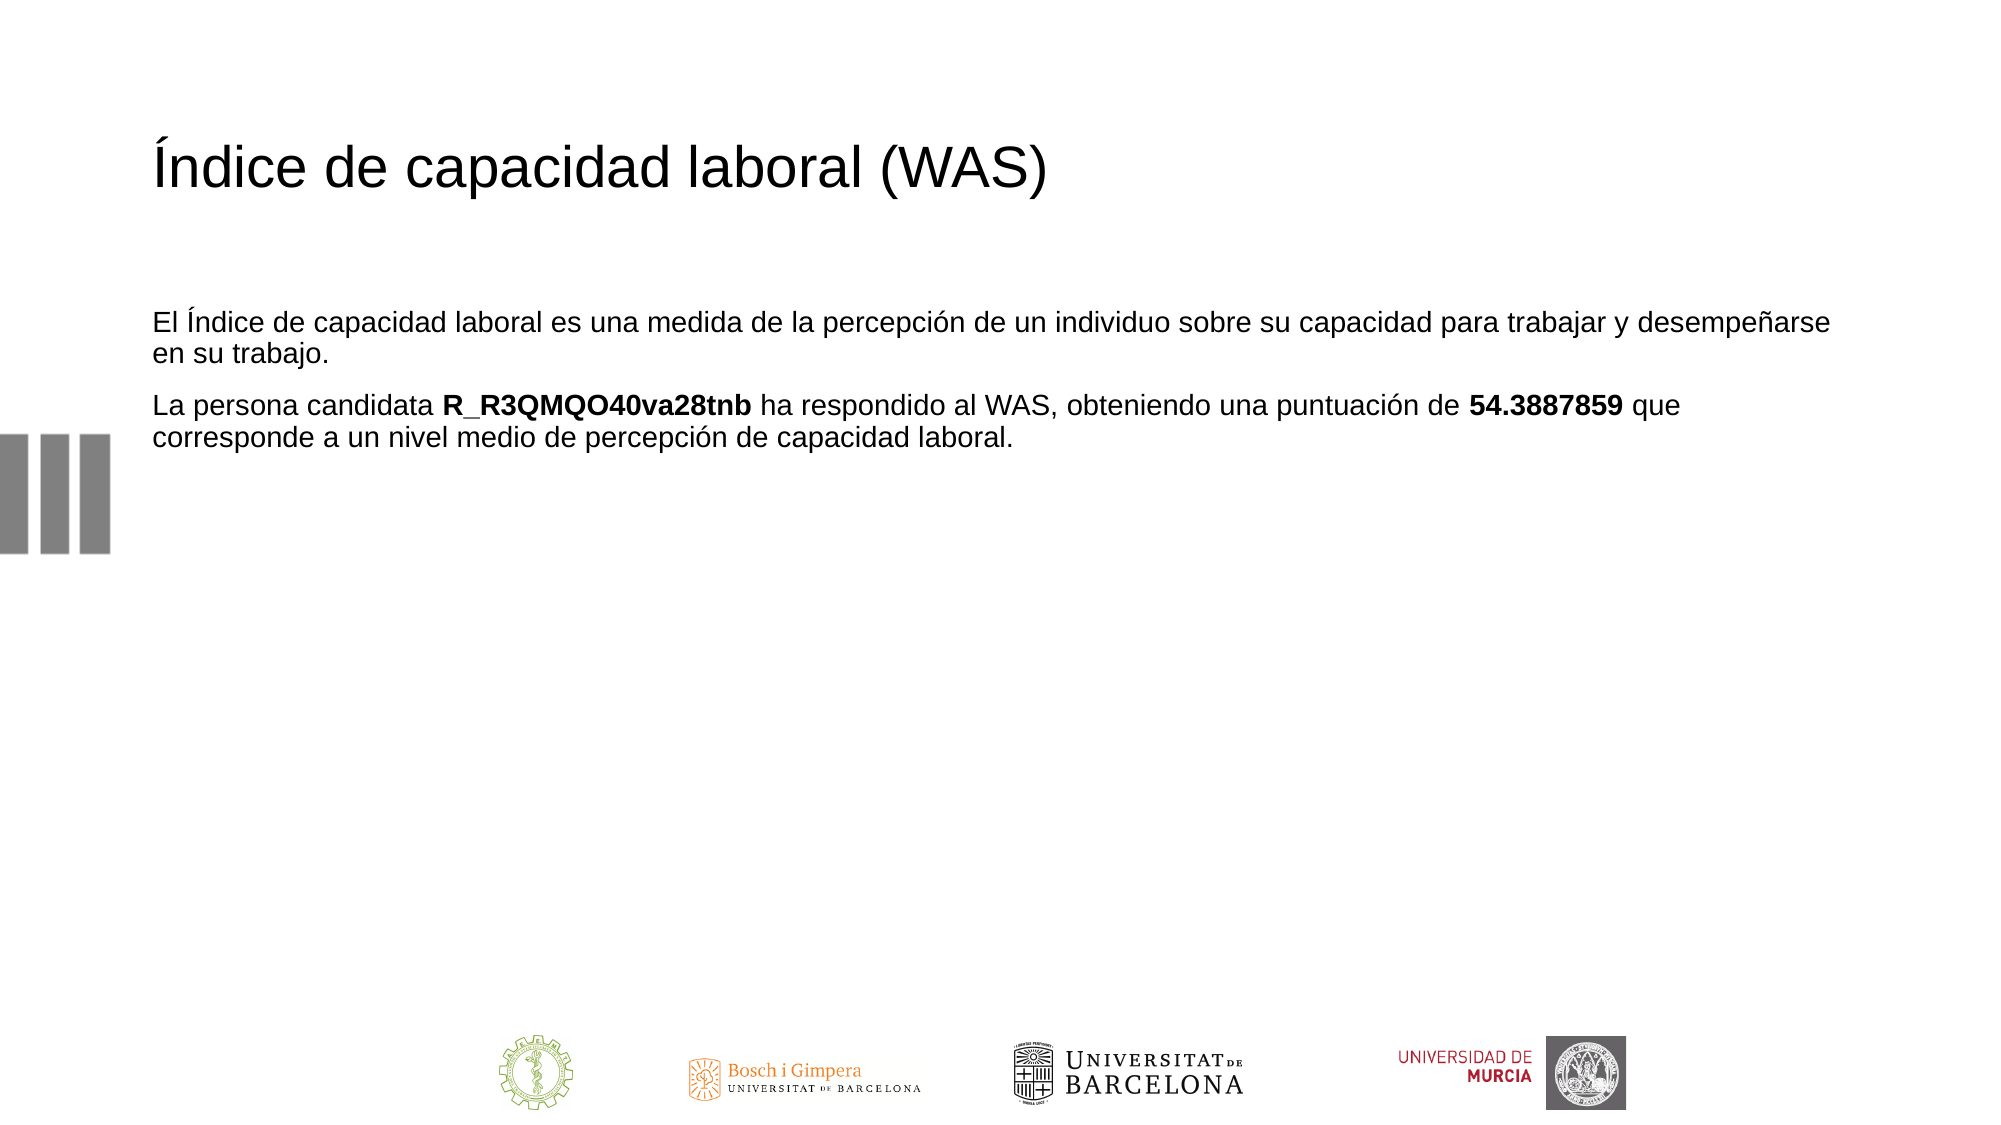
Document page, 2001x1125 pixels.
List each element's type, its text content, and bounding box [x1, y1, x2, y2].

picture [684, 1031, 926, 1125]
picture [1331, 1036, 1627, 1110]
picture [1014, 1042, 1243, 1105]
title Índice de capacidad laboral (WAS) [137, 59, 1863, 278]
list El Índice de capacidad laboral es una medida de la percepción de un individuo sobre su capacidad para trabajar y desempeñarse en su trabajo. La persona candidata R_R3QMQO40va28tnb ha respondido al WAS, obteniendo una puntuación de 54.3887859 que corresponde a un nivel medio de percepción de capacidad laboral. [137, 299, 1863, 1014]
picture [499, 1035, 573, 1110]
picture [0, 420, 123, 563]
